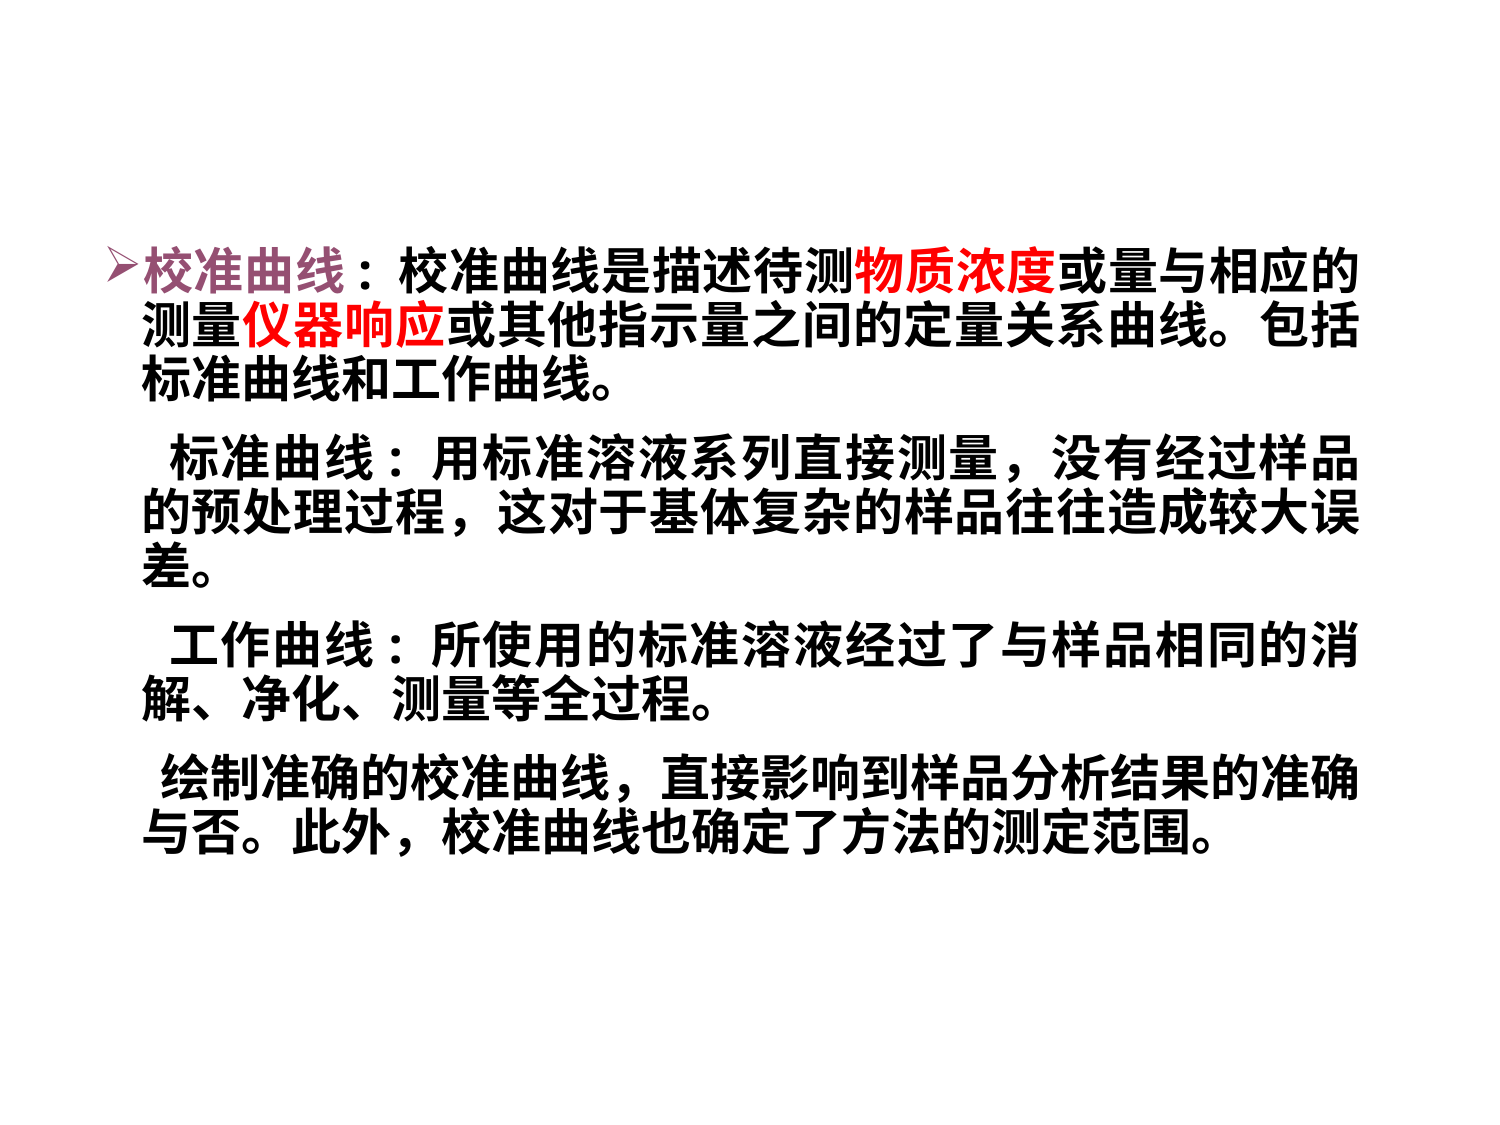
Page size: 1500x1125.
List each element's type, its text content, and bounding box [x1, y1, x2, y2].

list 校准曲线: 校准曲线是描述待测物质浓度或量与相应的测量仪器响应或其他指示量之间的定量关系曲线。包括标准曲线和工作曲线。 标准曲线: 用标准溶液系列直接测量，没有经过样品的预处理过程，这对于基体复杂的样品往往造成较大误差。 工作曲线: 所使用的标准溶液经过了与样品相同的消解、净化、测量等全过程。 绘制准确的校准曲线，直接影响到样品分析结果的准确与否。此外，校准曲线也确定了方法的测定范围。 [88, 239, 1376, 1125]
